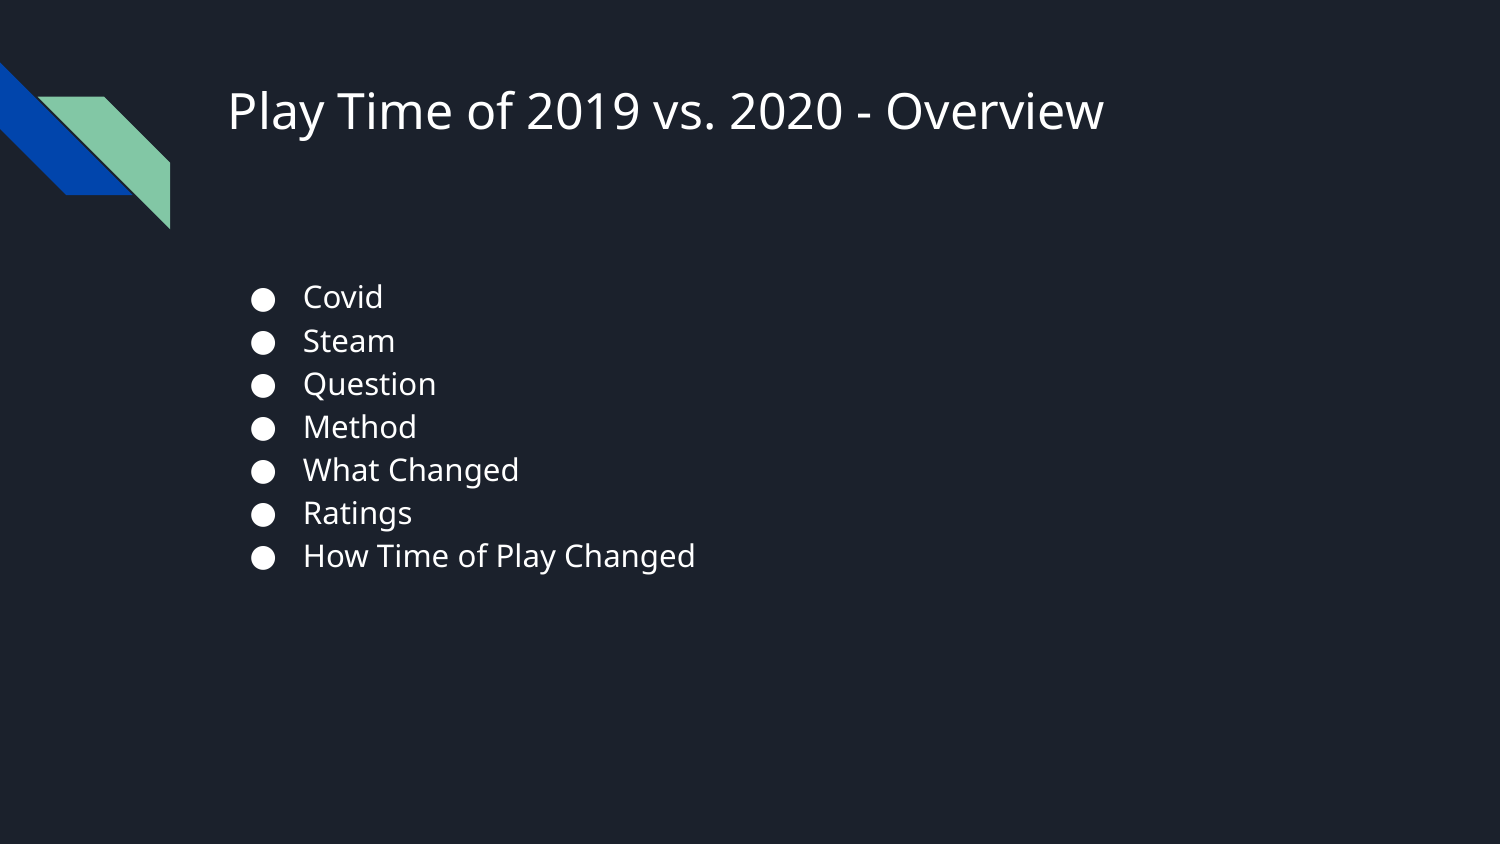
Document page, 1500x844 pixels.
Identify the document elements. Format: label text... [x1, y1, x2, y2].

title Play Time of 2019 vs. 2020 - Overview [212, 64, 1368, 215]
list Covid Steam Question Method What Changed Ratings How Time of Play Changed [212, 257, 1368, 735]
